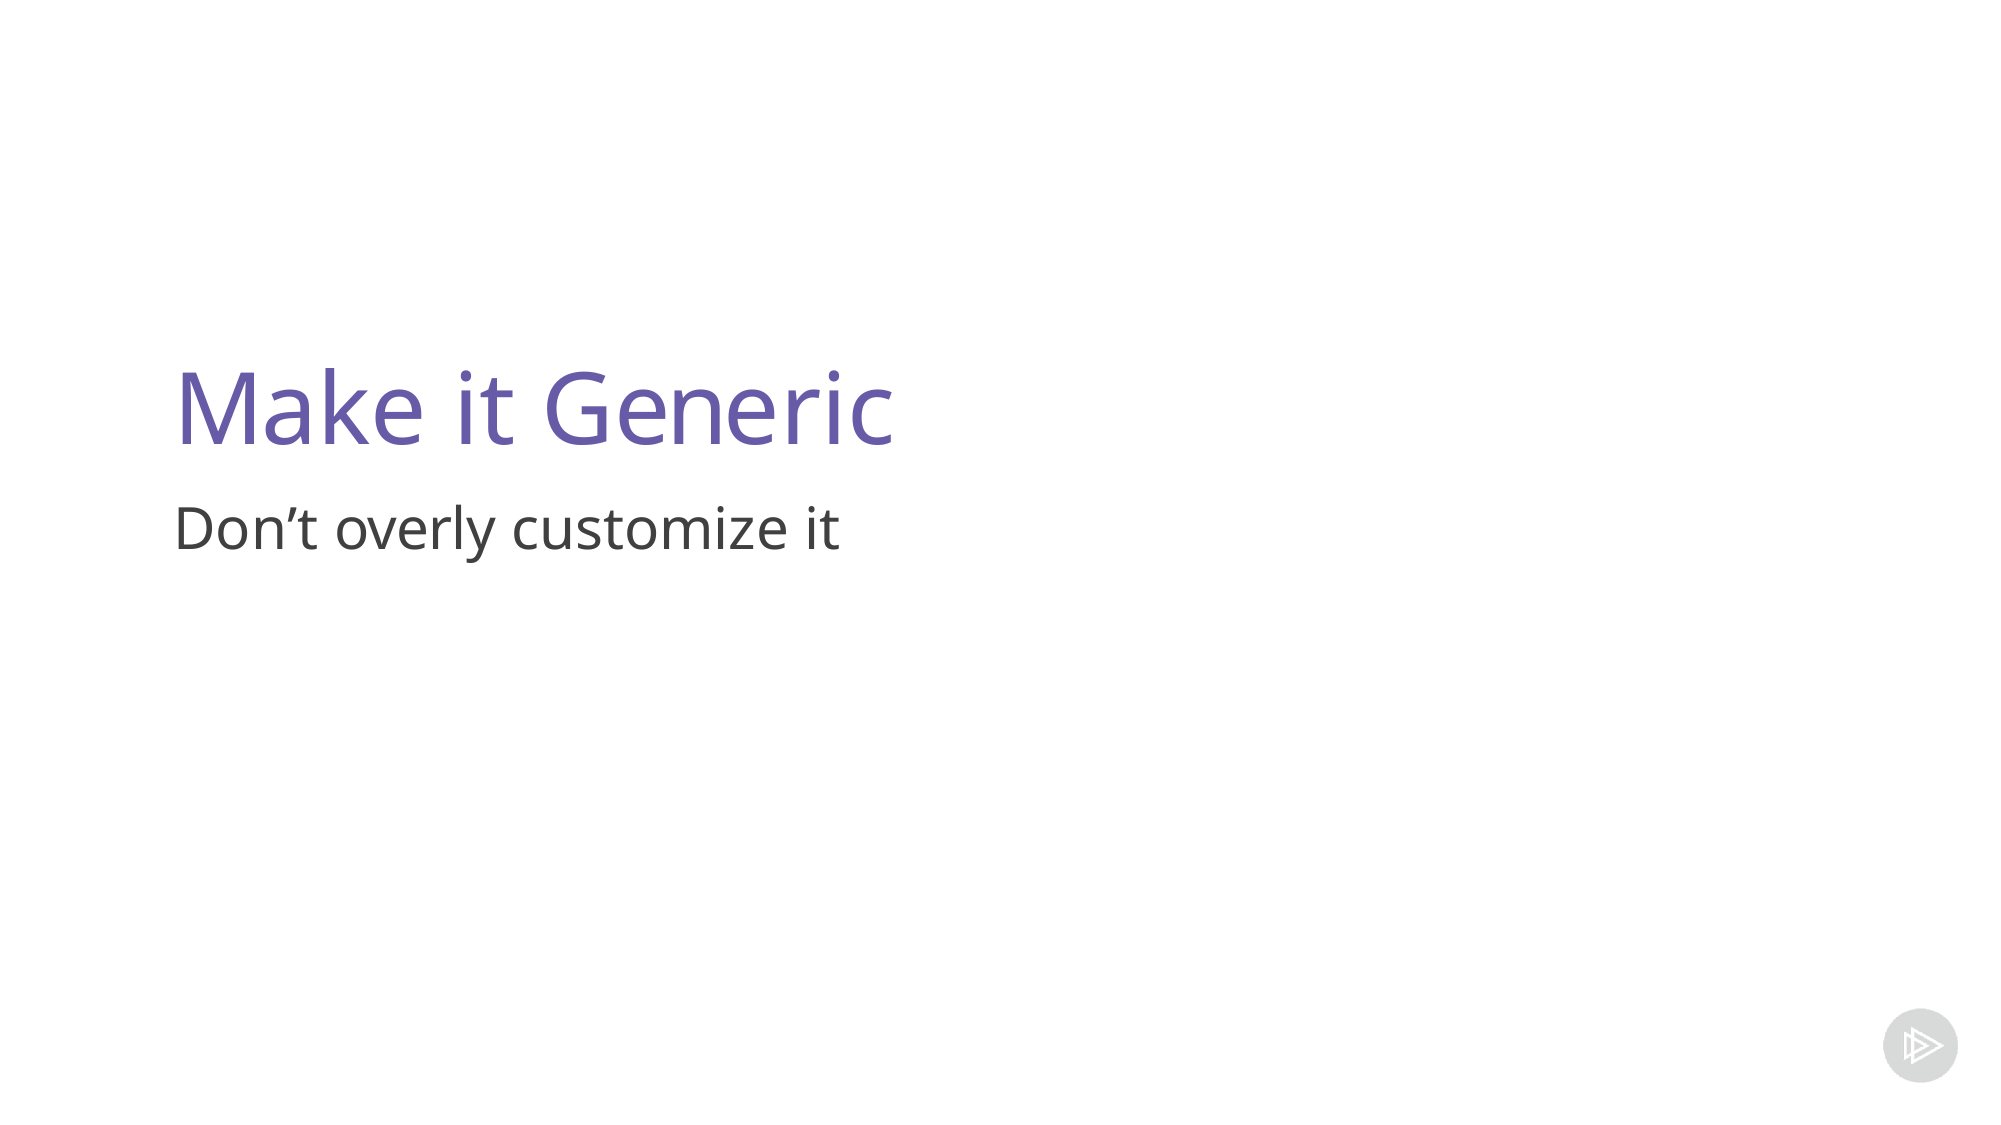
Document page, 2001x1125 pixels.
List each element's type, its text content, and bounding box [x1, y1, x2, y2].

text_box Don’t overly customize it [171, 489, 896, 562]
text_box Make it Generic [171, 342, 903, 465]
picture [1883, 1008, 1958, 1083]
